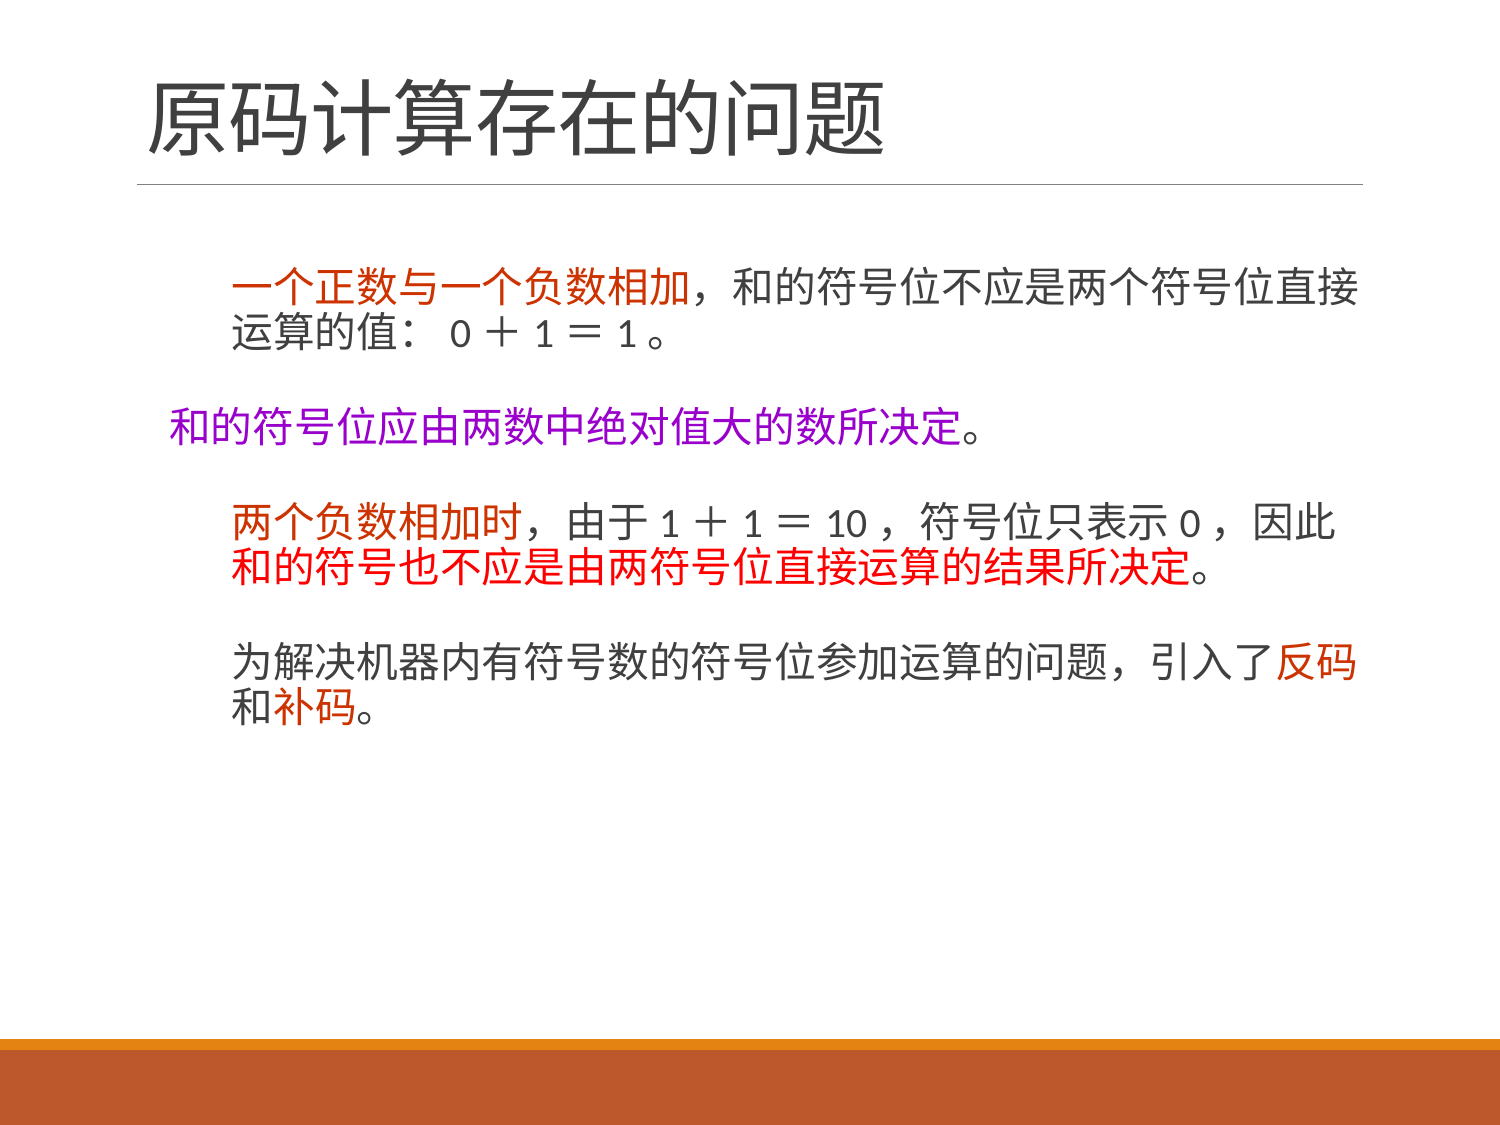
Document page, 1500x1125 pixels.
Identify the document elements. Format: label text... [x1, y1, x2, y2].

list 一个正数与一个负数相加，和的符号位不应是两个符号位直接运算的值：0＋1＝1。 和的符号位应由两数中绝对值大的数所决定。 两个负数相加时，由于1＋1＝10，符号位只表示0，因此和的符号也不应是由两符号位直接运算的结果所决定。 为解决机器内有符号数的符号位参加运算的问题，引入了反码和补码。 [131, 259, 1363, 805]
title 原码计算存在的问题 [131, 50, 1363, 175]
